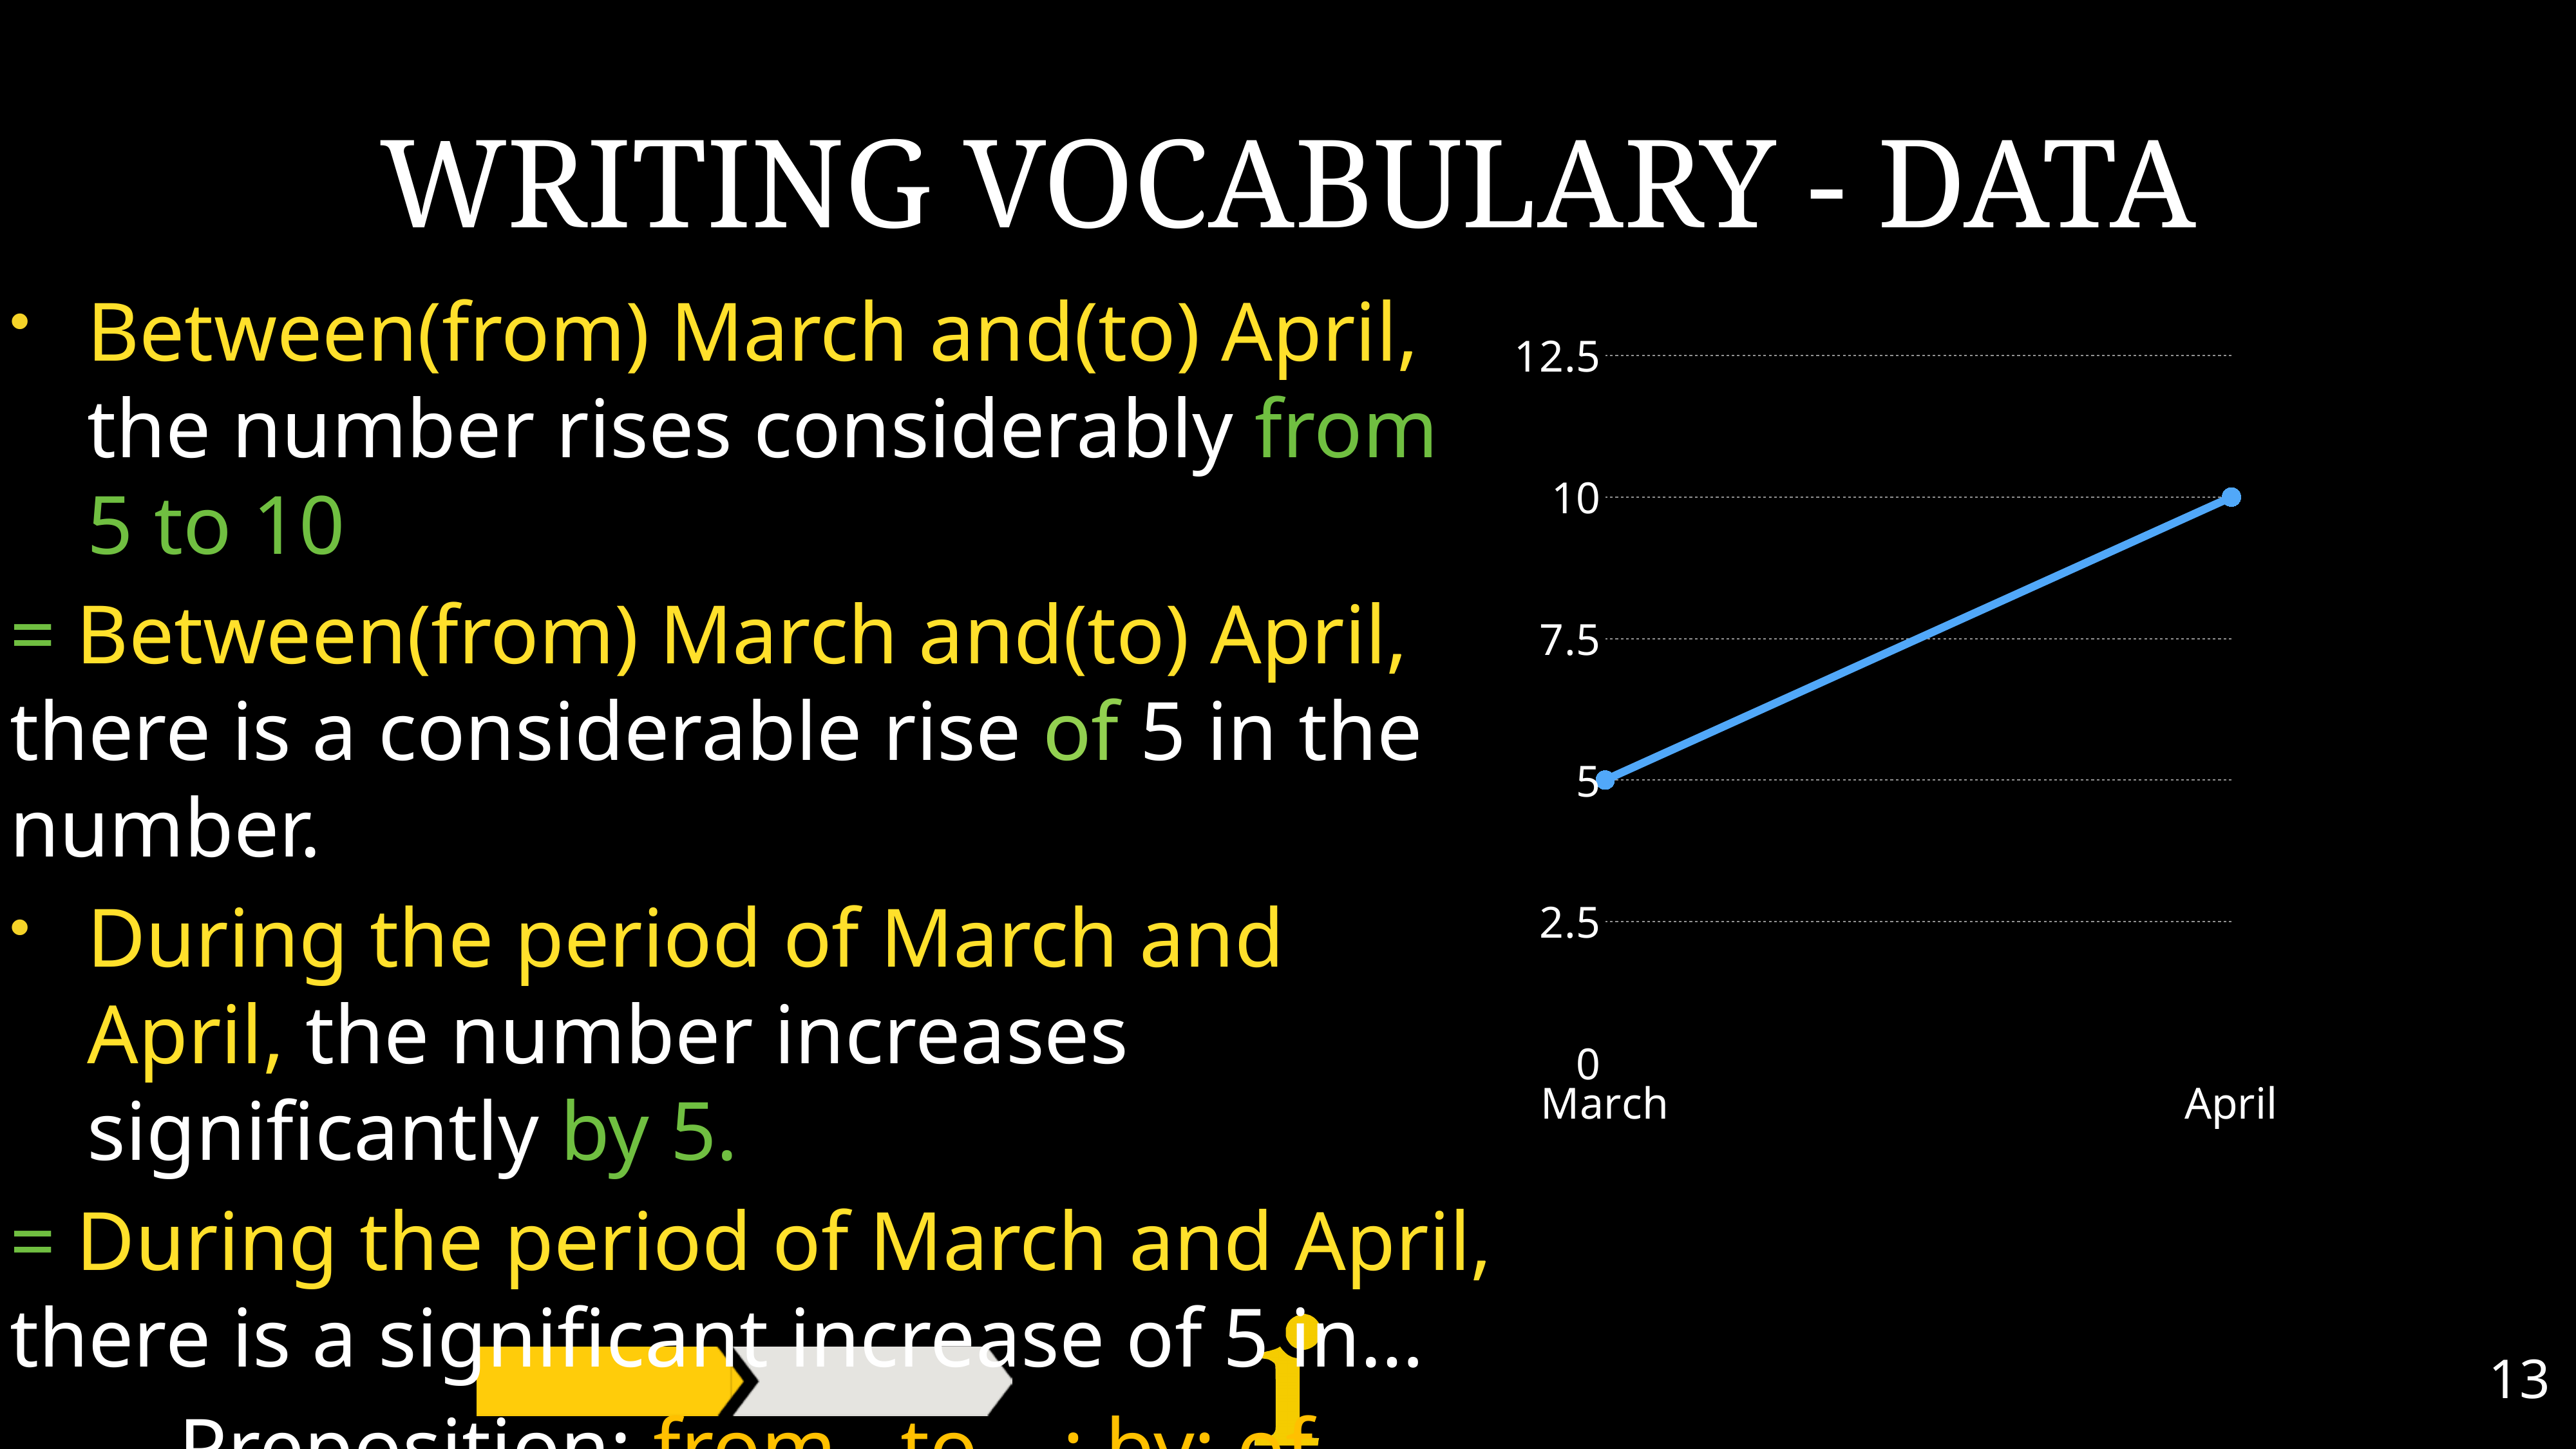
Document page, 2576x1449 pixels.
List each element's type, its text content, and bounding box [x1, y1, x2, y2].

slide_number 13 [2108, 1332, 2561, 1430]
title WRITING VOCABULARY - DATA [155, 19, 2421, 339]
chart [1512, 294, 2278, 1165]
picture [1255, 1382, 1320, 1446]
picture [477, 1382, 1012, 1416]
list Between(from) March and(to) April, the number rises considerably from 5 to 10 = Between(from) March and(to) April, there is a considerable rise of 5 in the number. During the period of March and April, the number increases significantly by 5. = During the period of March and April, there is a significant increase of 5 in… Preposition: from…to… ; by; of. [0, 270, 1513, 1382]
